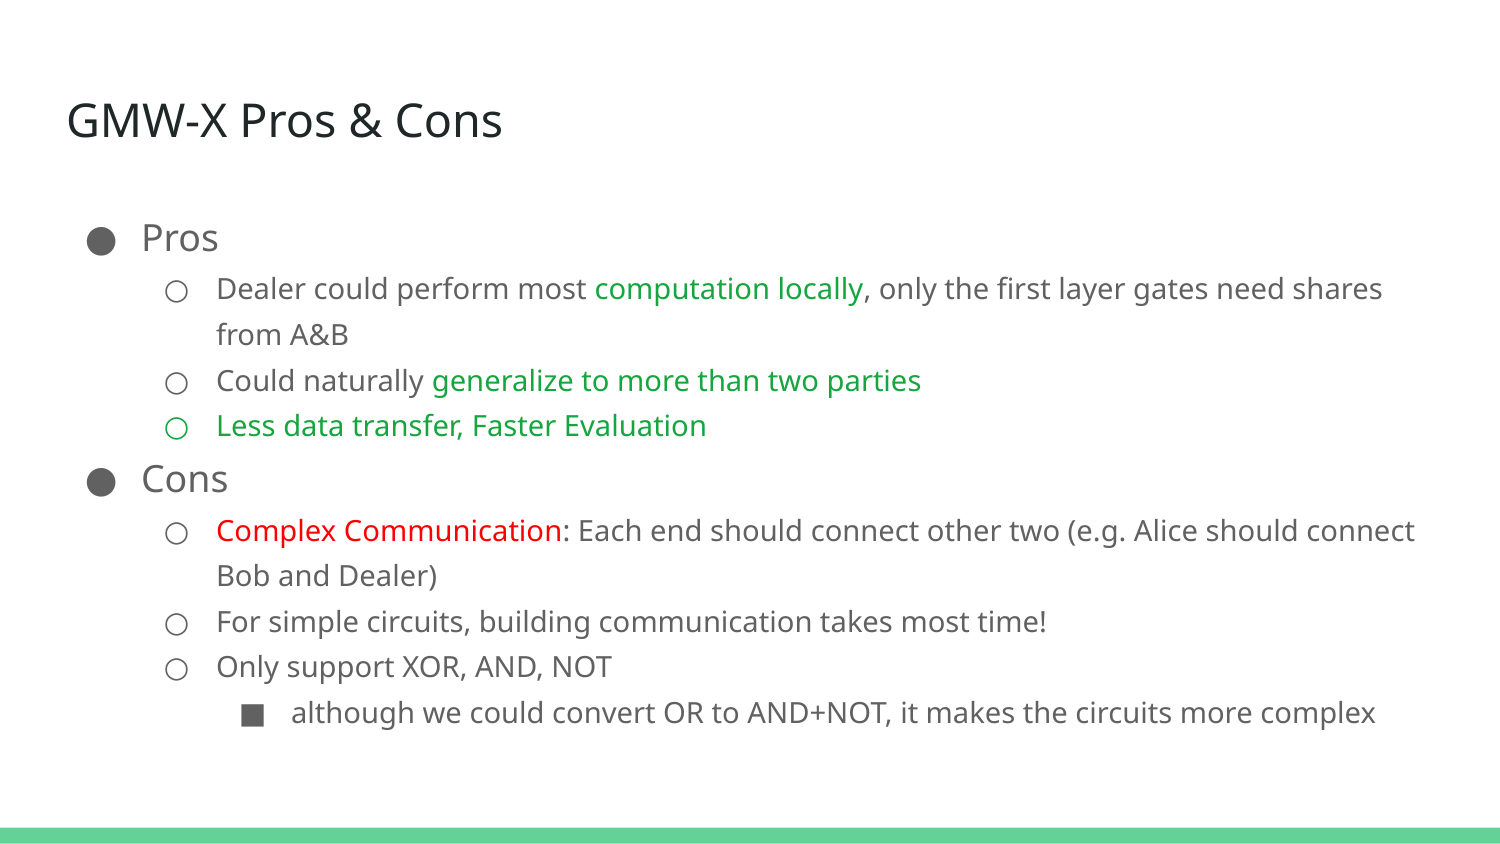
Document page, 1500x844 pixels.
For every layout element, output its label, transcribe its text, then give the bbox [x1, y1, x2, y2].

title GMW-X Pros & Cons [51, 72, 1449, 167]
list Pros Dealer could perform most computation locally, only the first layer gates need shares from A&B Could naturally generalize to more than two parties Less data transfer, Faster Evaluation Cons Complex Communication: Each end should connect other two (e.g. Alice should connect Bob and Dealer) For simple circuits, building communication takes most time! Only support XOR, AND, NOT although we could convert OR to AND+NOT, it makes the circuits more complex [51, 189, 1449, 750]
